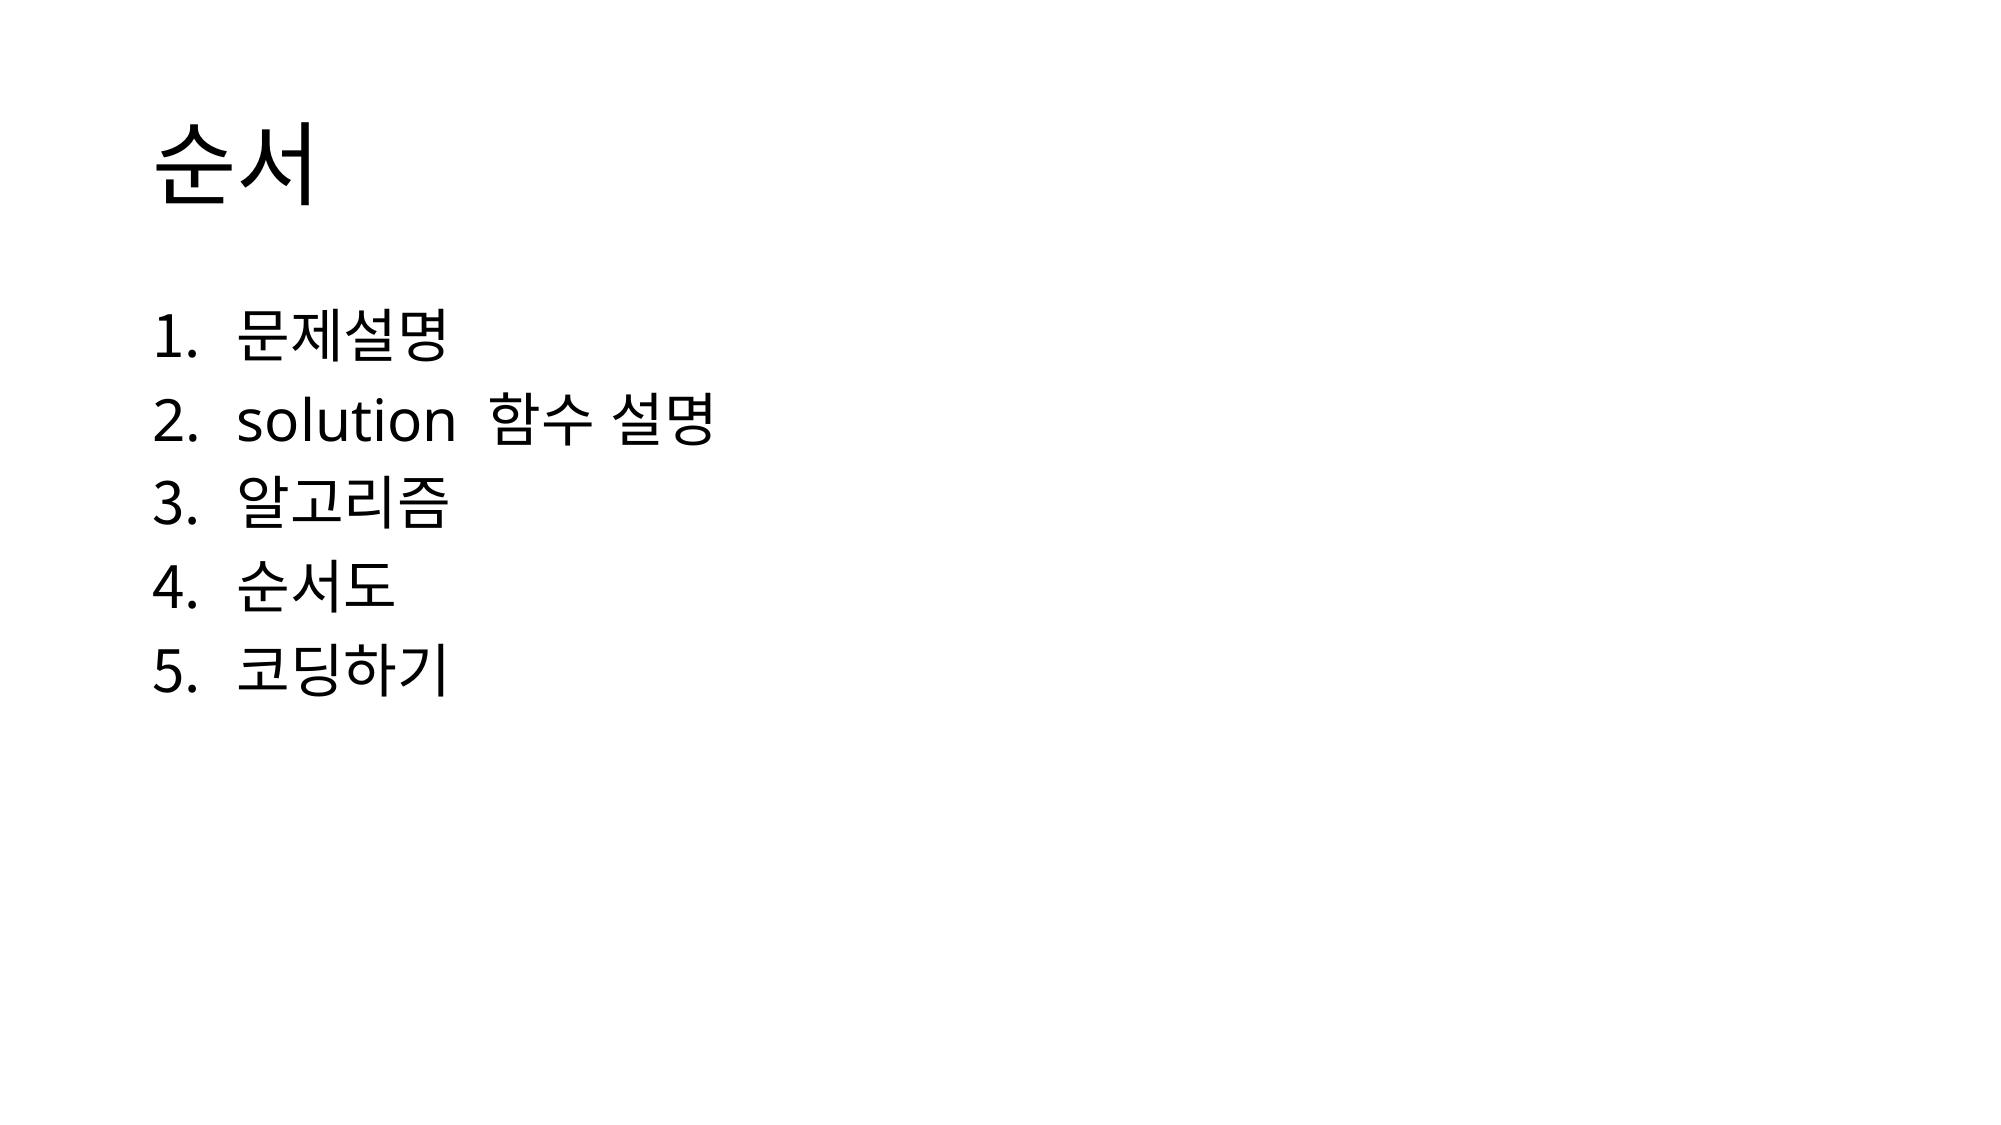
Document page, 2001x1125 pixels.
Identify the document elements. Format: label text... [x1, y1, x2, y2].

title 순서 [137, 59, 1863, 278]
list 문제설명 solution 함수 설명 알고리즘 순서도 코딩하기 [137, 299, 1863, 1014]
